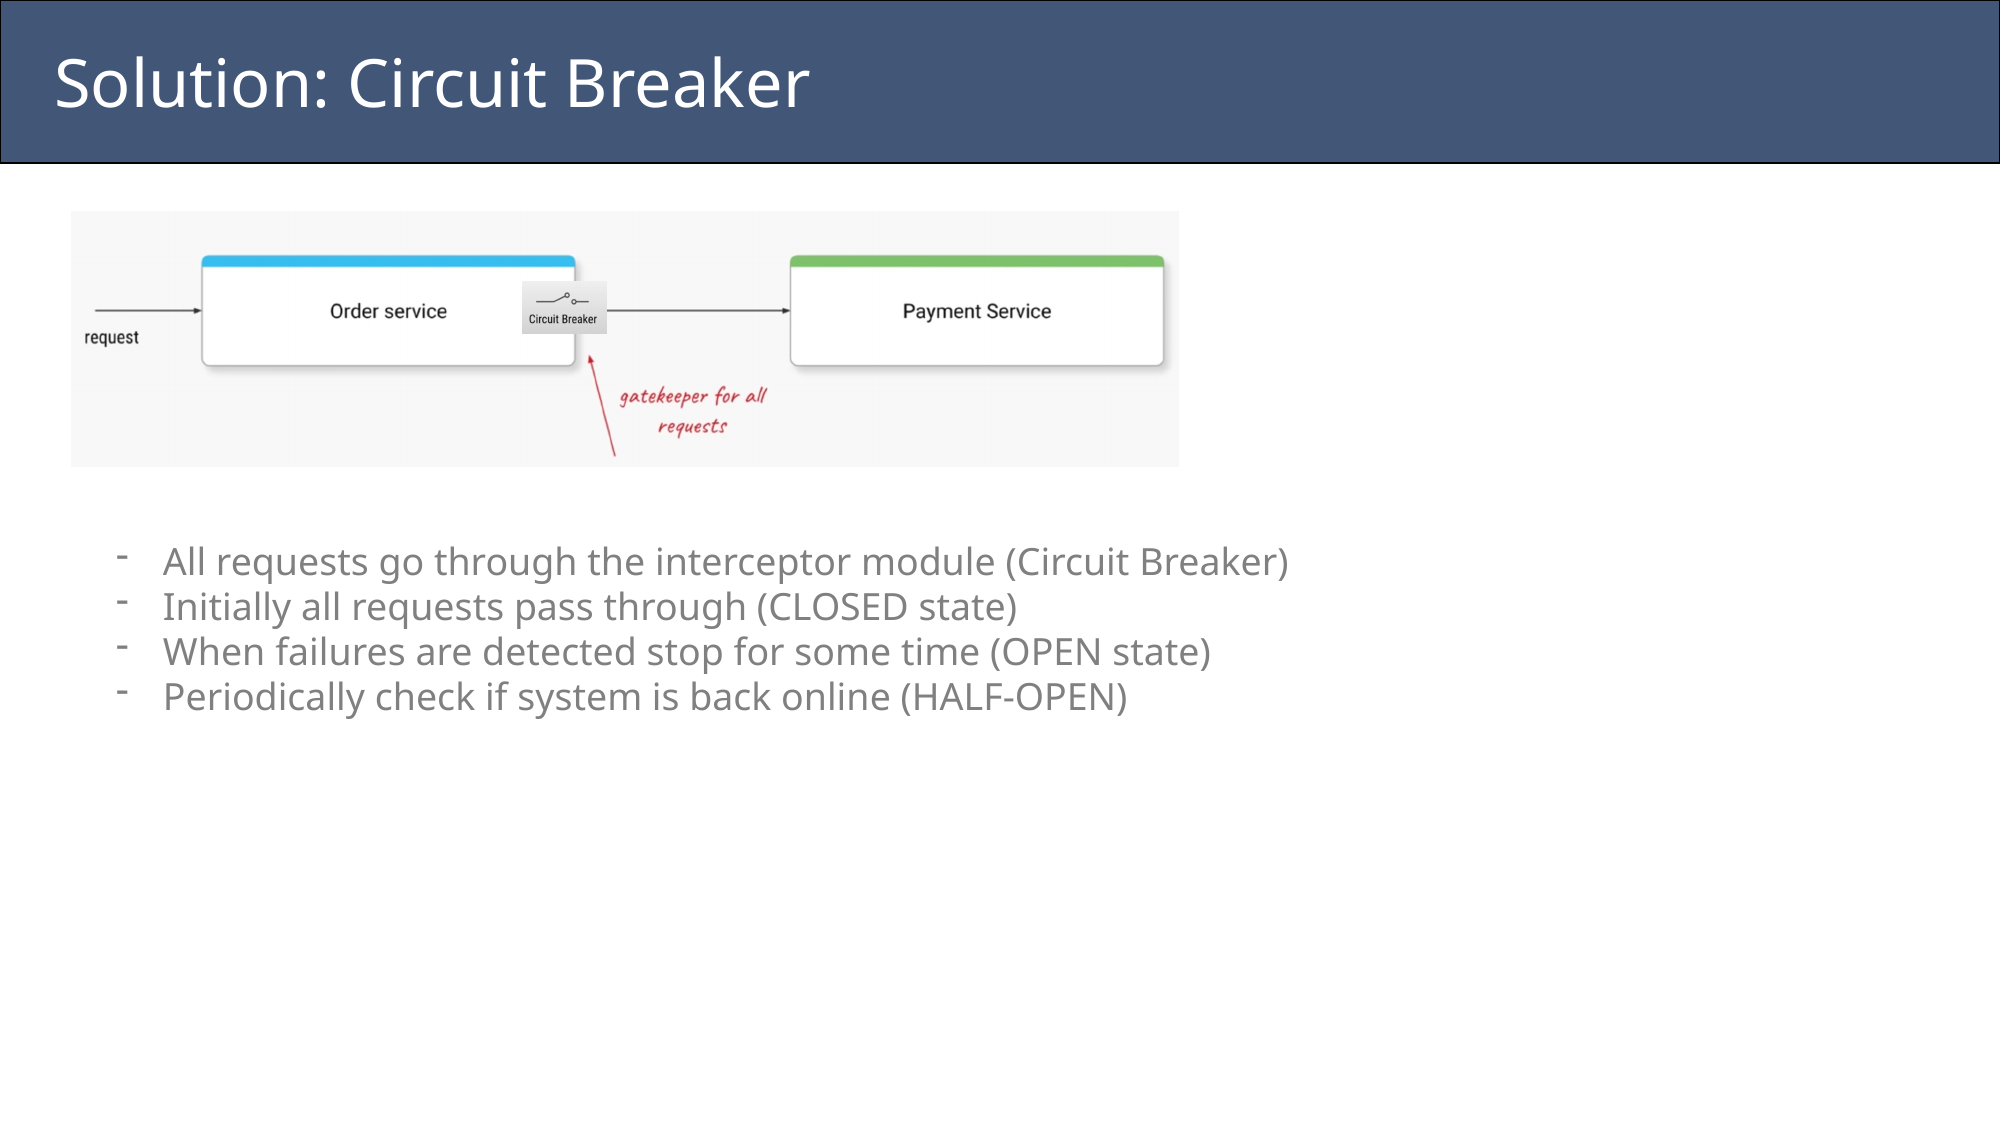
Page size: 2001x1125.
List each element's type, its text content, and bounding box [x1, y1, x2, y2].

text_box [0, 0, 2000, 164]
text_box All requests go through the interceptor module (Circuit Breaker) Initially all requests pass through (CLOSED state) When failures are detected stop for some time (OPEN state) Periodically check if system is back online (HALF-OPEN) [101, 530, 1357, 770]
text_box Solution: Circuit Breaker [39, 33, 1961, 129]
picture [71, 211, 1179, 467]
